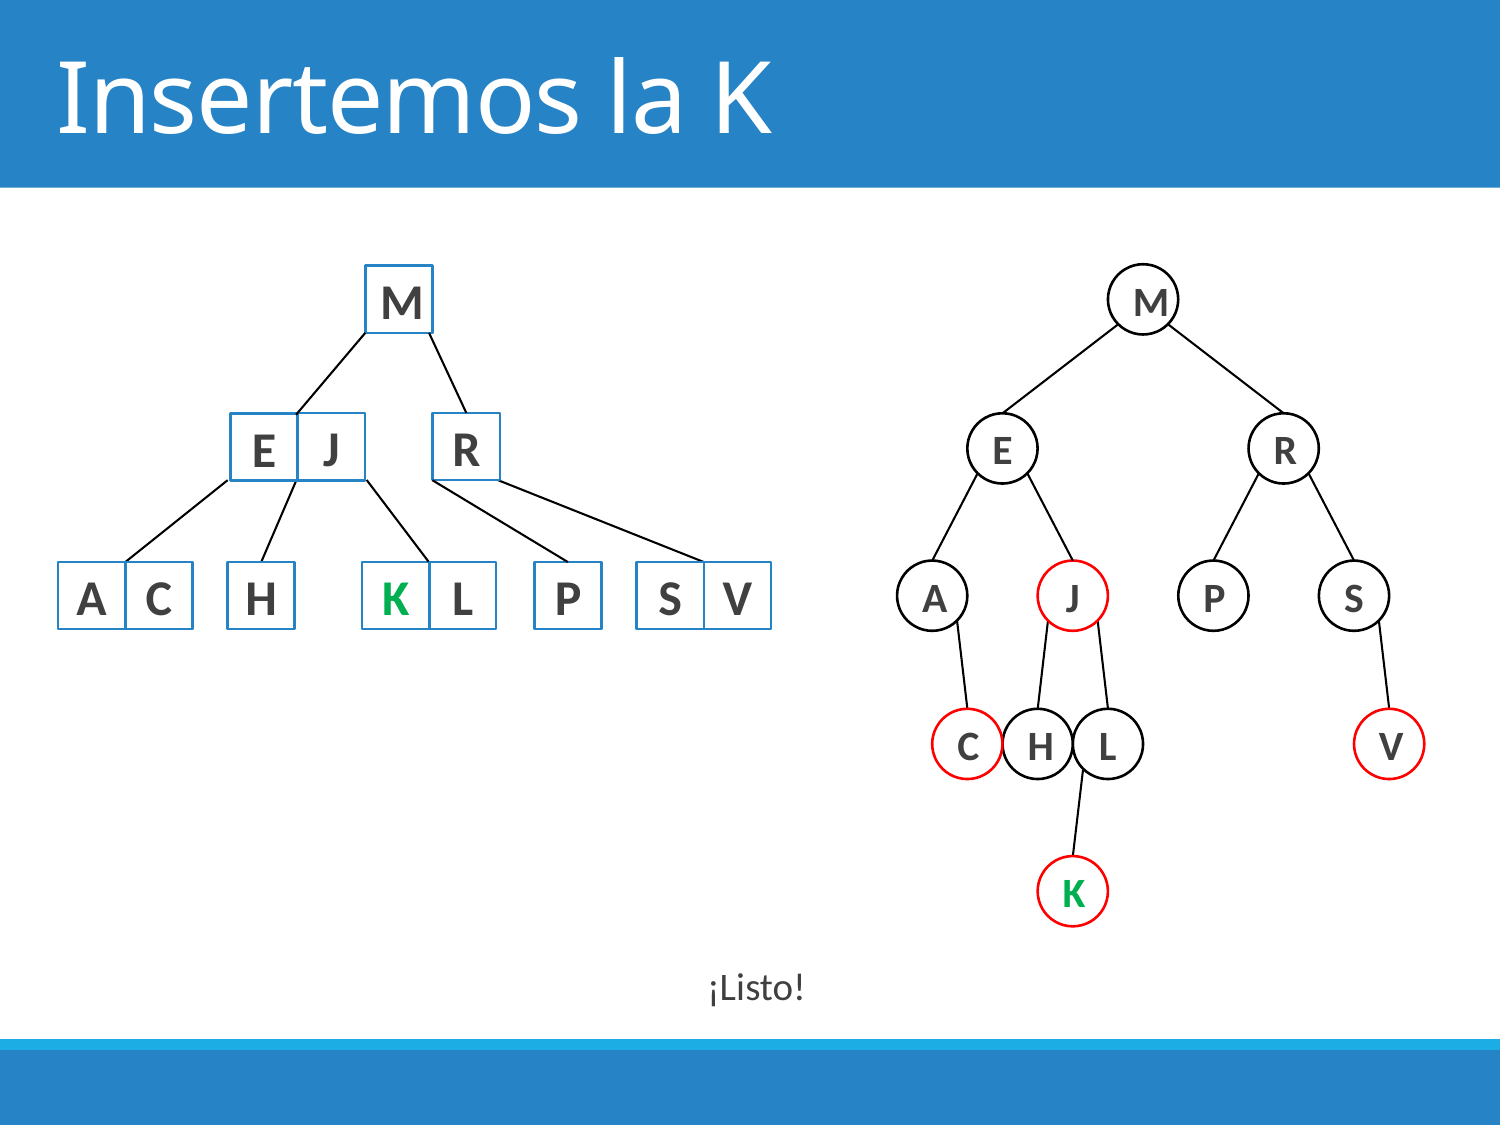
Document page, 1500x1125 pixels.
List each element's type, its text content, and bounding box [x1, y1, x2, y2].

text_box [1308, 472, 1355, 562]
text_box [1167, 323, 1285, 414]
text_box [1378, 620, 1390, 710]
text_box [931, 472, 979, 562]
text_box L [431, 570, 497, 630]
text_box J [296, 421, 366, 482]
text_box E [229, 412, 296, 482]
text_box R [1247, 413, 1321, 485]
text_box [956, 620, 968, 710]
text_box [435, 479, 569, 563]
text_box L [1073, 708, 1145, 781]
text_box S [1317, 560, 1391, 633]
text_box A [895, 559, 969, 633]
text_box V [703, 561, 772, 630]
text_box S [635, 573, 703, 630]
text_box M [364, 264, 434, 334]
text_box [124, 479, 229, 563]
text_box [1212, 472, 1260, 562]
text_box P [1176, 559, 1250, 633]
text_box H [1003, 707, 1075, 781]
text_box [1001, 323, 1119, 414]
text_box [575, 479, 705, 563]
text_box M [1106, 262, 1180, 336]
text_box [1097, 620, 1109, 710]
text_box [428, 332, 467, 414]
text_box P [533, 573, 603, 630]
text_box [1072, 768, 1084, 857]
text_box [260, 479, 297, 563]
text_box E [966, 412, 1039, 485]
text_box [366, 479, 430, 563]
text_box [1026, 472, 1074, 562]
text_box K [361, 561, 431, 630]
text_box ¡Listo! [41, 930, 1459, 1016]
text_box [1037, 620, 1049, 710]
text_box H [226, 561, 296, 630]
text_box K [1036, 855, 1110, 928]
text_box J [1036, 560, 1110, 633]
text_box C [930, 708, 1004, 781]
text_box C [124, 570, 194, 630]
text_box R [431, 412, 501, 477]
text_box V [1352, 708, 1426, 781]
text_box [295, 332, 366, 416]
title Insertemos la K [41, 0, 1459, 188]
text_box A [57, 561, 124, 630]
